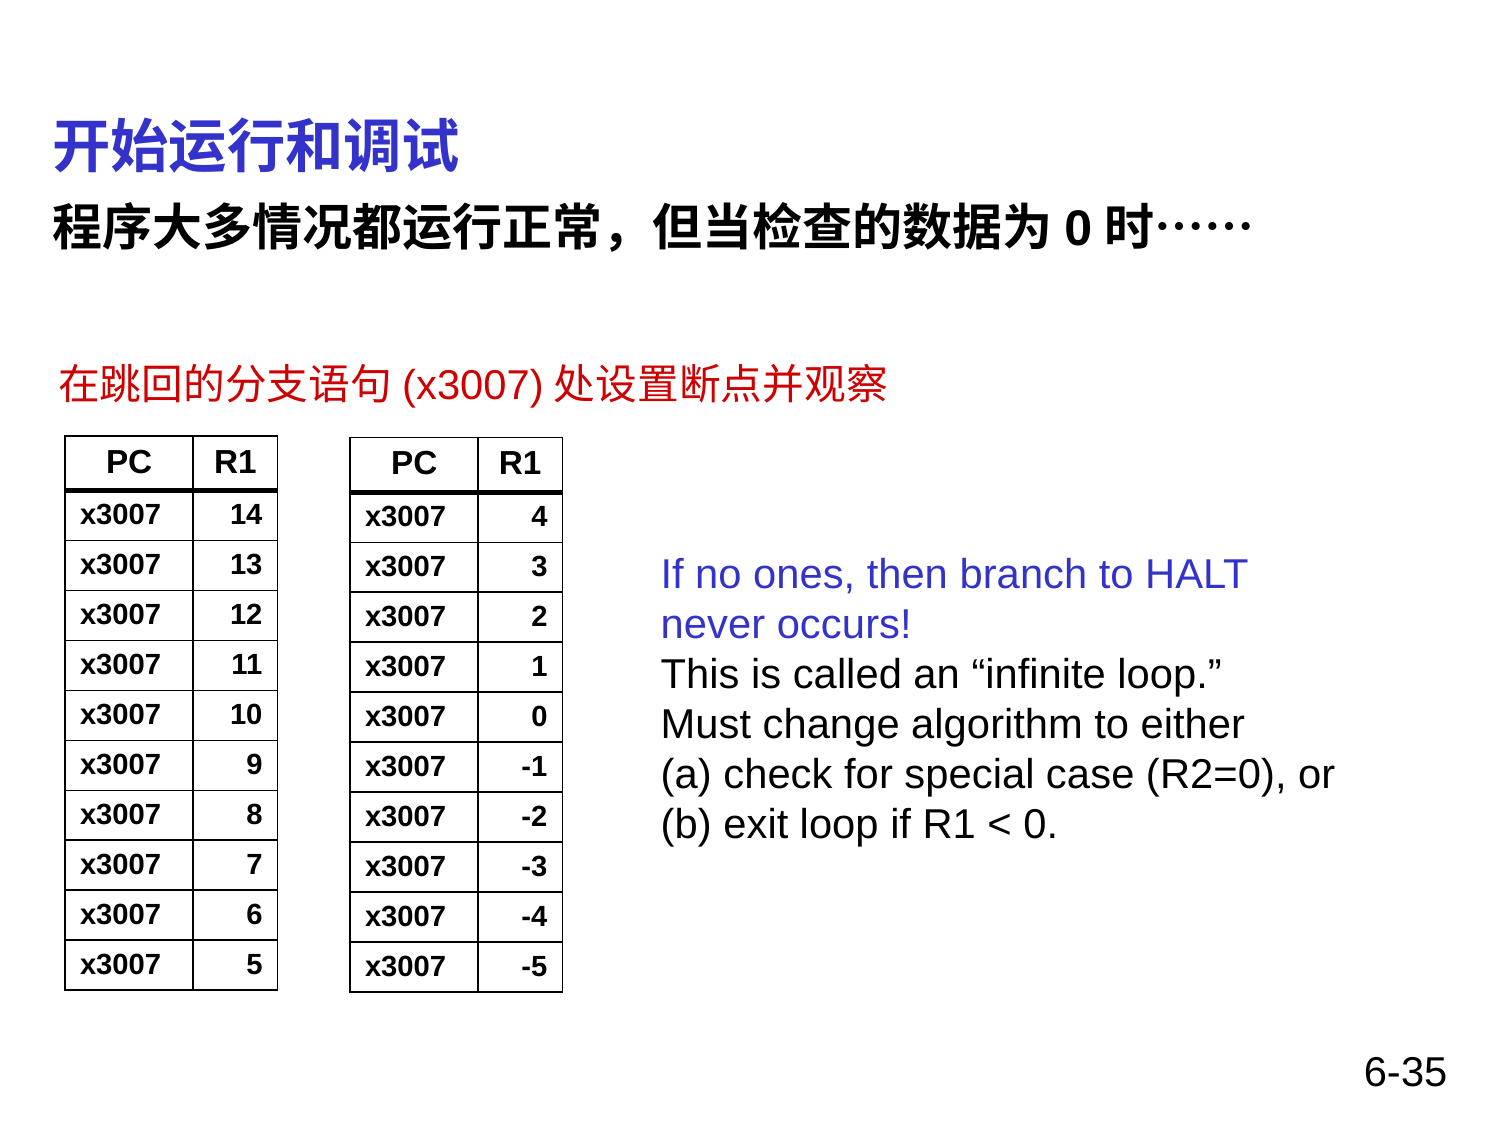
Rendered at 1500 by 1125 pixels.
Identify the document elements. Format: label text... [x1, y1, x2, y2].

table_cell 12 [194, 591, 277, 640]
table_cell x3007 [66, 591, 192, 640]
table_cell 13 [194, 541, 277, 590]
list 程序大多情况都运行正常，但当检查的数据为0时…… [37, 187, 1463, 388]
table_cell 3 [479, 543, 562, 591]
table_cell 0 [479, 693, 562, 741]
table_cell 7 [194, 841, 277, 889]
table_cell x3007 [351, 593, 477, 641]
table_cell -3 [479, 843, 562, 891]
table_cell x3007 [66, 741, 192, 790]
table_cell x3007 [66, 891, 192, 939]
table_header R1 [194, 437, 277, 488]
table_cell x3007 [66, 691, 192, 740]
table_cell 5 [194, 941, 277, 989]
table_cell 2 [479, 593, 562, 641]
title 开始运行和调试 [37, 99, 1463, 187]
table_cell x3007 [351, 693, 477, 741]
table_cell x3007 [351, 495, 477, 542]
table_cell 10 [194, 691, 277, 740]
table_cell -1 [479, 743, 562, 791]
table_cell x3007 [351, 743, 477, 791]
table_cell x3007 [66, 791, 192, 839]
text_box 在跳回的分支语句(x3007)处设置断点并观察 [43, 350, 903, 415]
table_header R1 [479, 438, 562, 490]
table_cell x3007 [66, 541, 192, 590]
table_cell x3007 [351, 893, 477, 941]
table_cell x3007 [351, 543, 477, 591]
table_cell -2 [479, 793, 562, 841]
table_cell x3007 [66, 941, 192, 989]
table_header PC [351, 438, 477, 490]
table_cell 4 [479, 495, 562, 542]
table_cell 6 [194, 891, 277, 939]
table_cell -5 [479, 943, 562, 991]
table_cell 8 [194, 791, 277, 839]
table_cell x3007 [66, 641, 192, 690]
table_cell x3007 [66, 493, 192, 540]
table_cell x3007 [351, 943, 477, 991]
table_cell x3007 [351, 793, 477, 841]
text_box If no ones, then branch to HALT never occurs! This is called an “infinite loop.” Must change algorithm to either (a) check for special case (R2=0), or (b) exit loop if R1 < 0. [645, 539, 1351, 855]
table_cell 14 [194, 493, 277, 540]
table_cell x3007 [66, 841, 192, 889]
table_cell 1 [479, 643, 562, 691]
table_cell -4 [479, 893, 562, 941]
table_header PC [66, 437, 192, 488]
table_cell x3007 [351, 643, 477, 691]
table_cell x3007 [351, 843, 477, 891]
table_cell 9 [194, 741, 277, 790]
slide_number 6-35 [1074, 1037, 1463, 1101]
table_cell 11 [194, 641, 277, 690]
